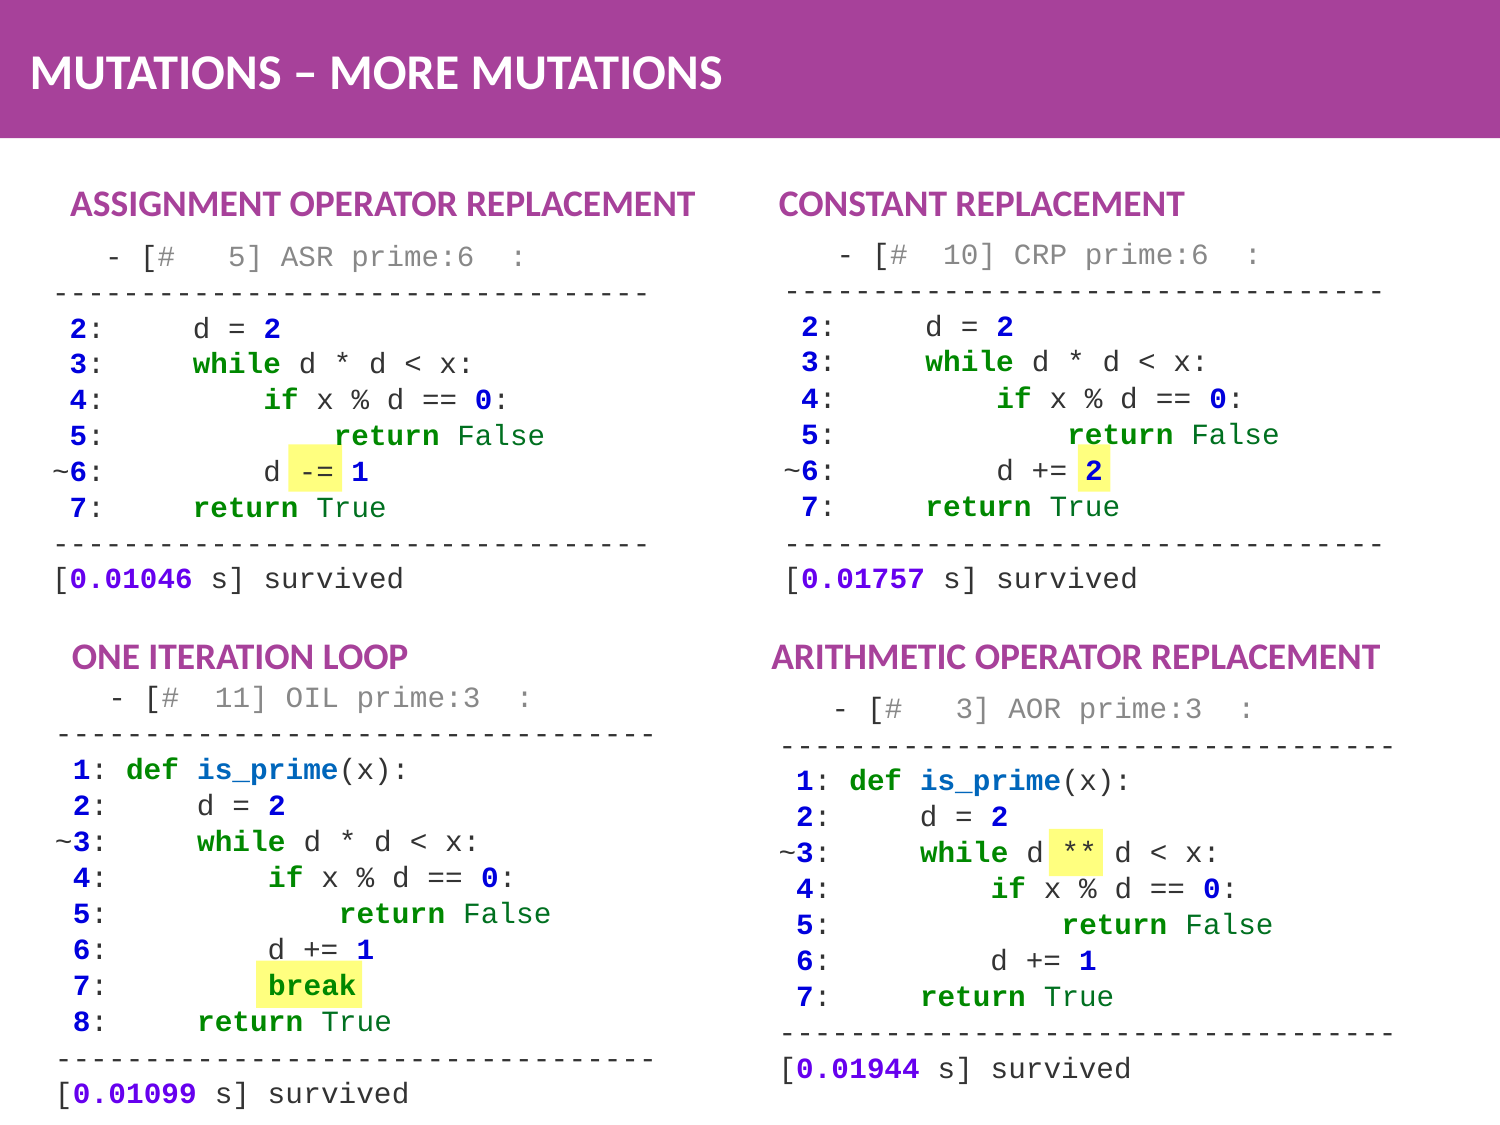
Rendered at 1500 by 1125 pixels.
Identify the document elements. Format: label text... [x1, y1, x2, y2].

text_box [756, 624, 1411, 1088]
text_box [51, 170, 715, 599]
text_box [54, 624, 656, 1114]
title MUTATIONS – MORE MUTATIONS [0, 0, 1500, 139]
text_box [761, 170, 1384, 599]
